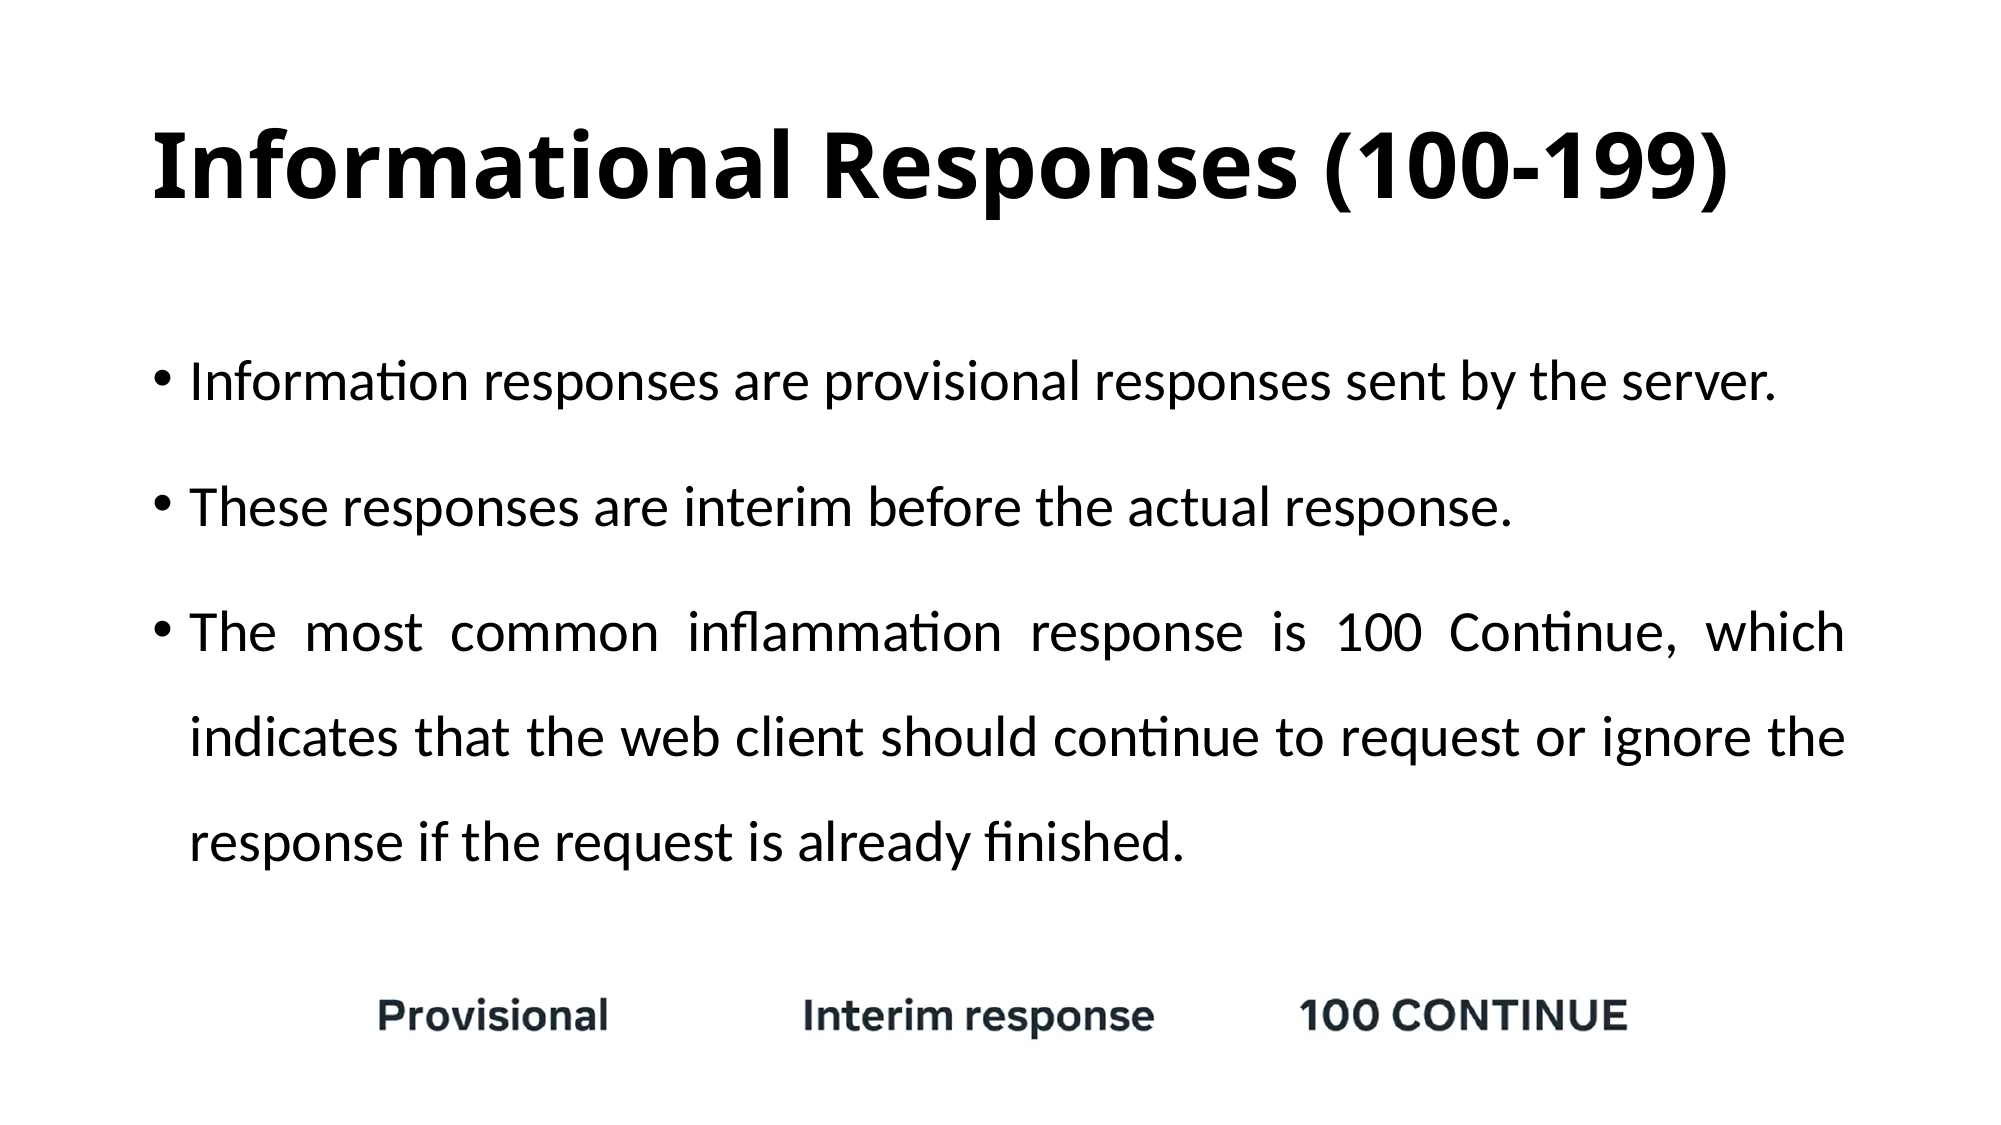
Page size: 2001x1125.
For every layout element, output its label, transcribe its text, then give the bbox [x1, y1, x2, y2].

list Information responses are provisional responses sent by the server. These responses are interim before the actual response. The most common inflammation response is 100 Continue, which indicates that the web client should continue to request or ignore the response if the request is already finished. [137, 299, 1863, 1014]
picture [348, 943, 1660, 1084]
title Informational Responses (100-199) [137, 59, 1863, 278]
